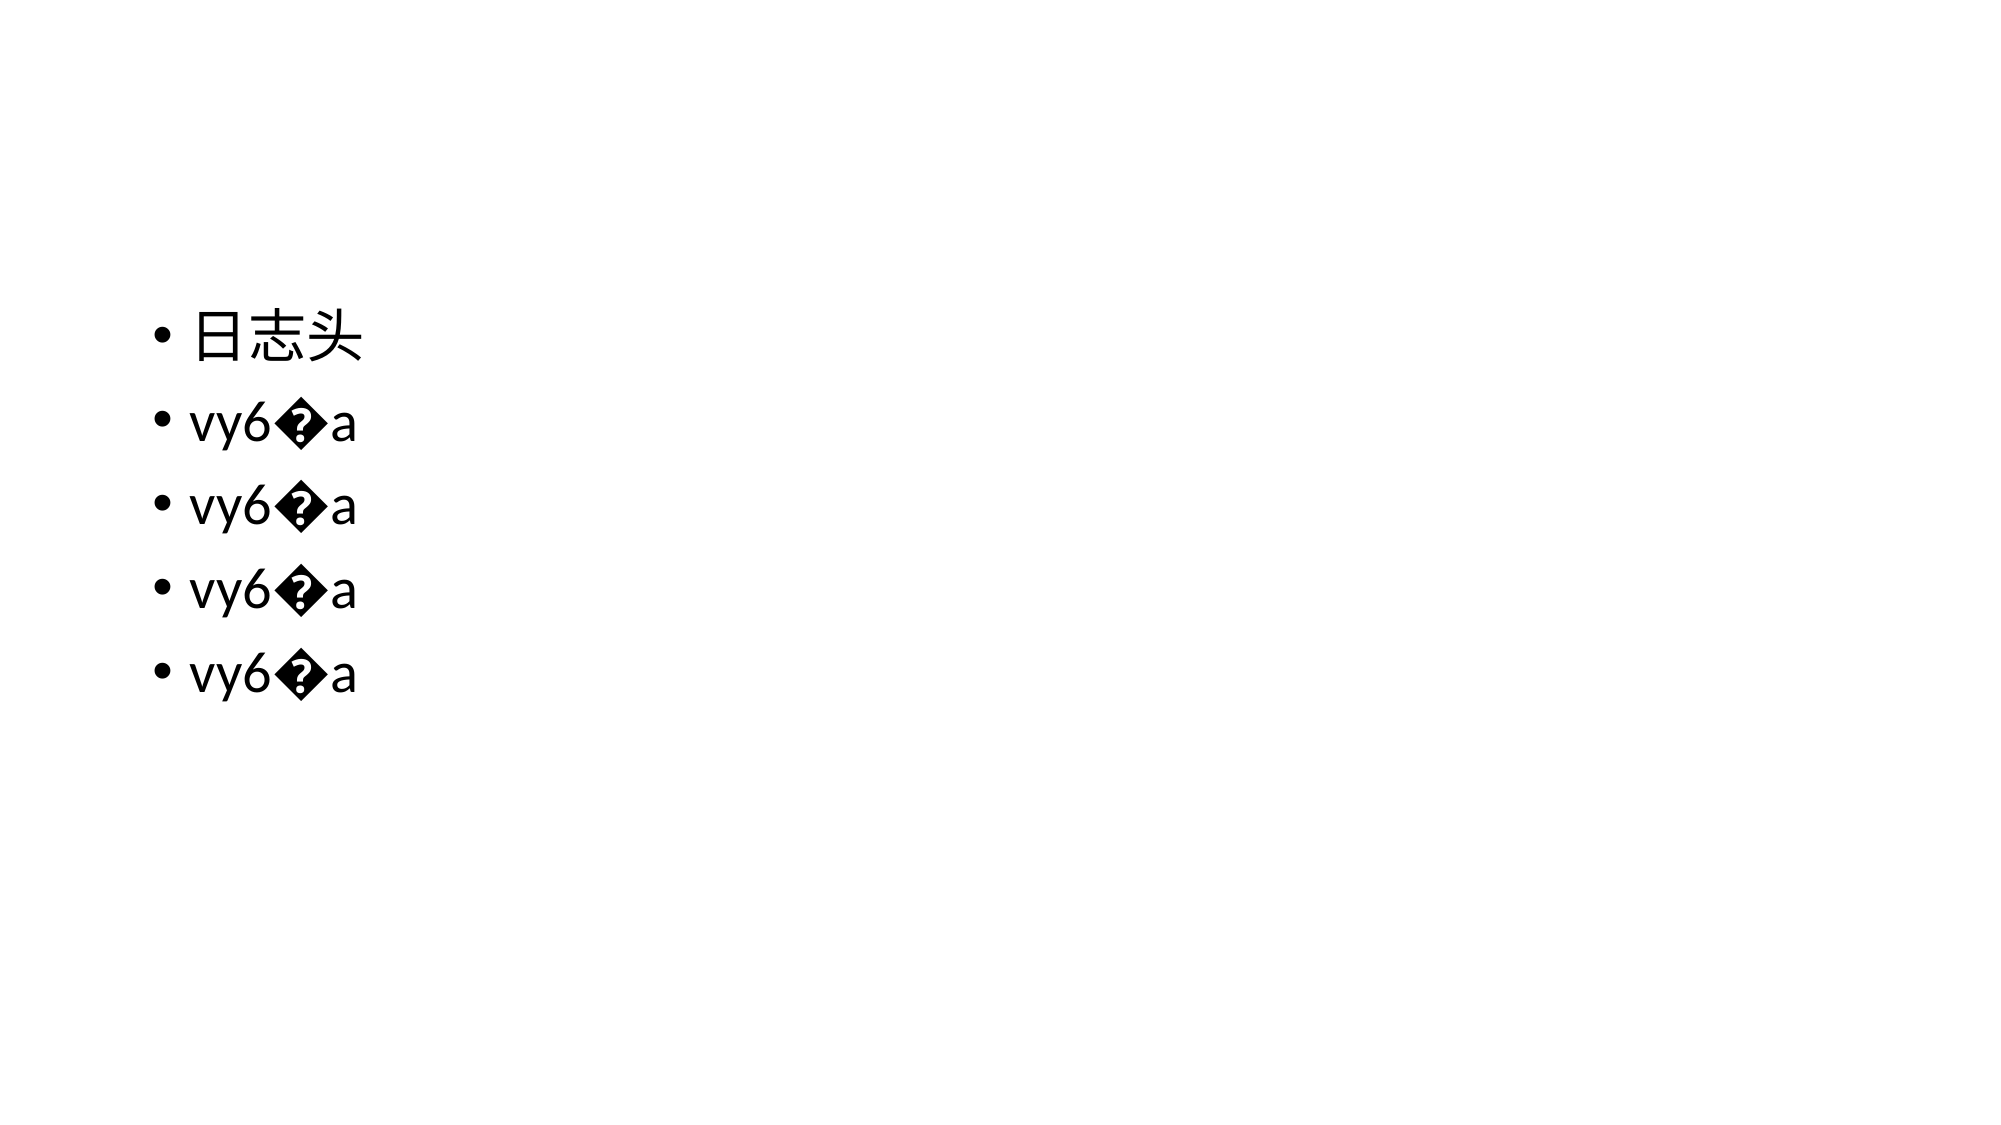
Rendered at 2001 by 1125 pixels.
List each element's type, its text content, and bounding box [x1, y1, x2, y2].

list 日志头 vy6�a vy6�a vy6�a vy6�a [137, 299, 1863, 1014]
